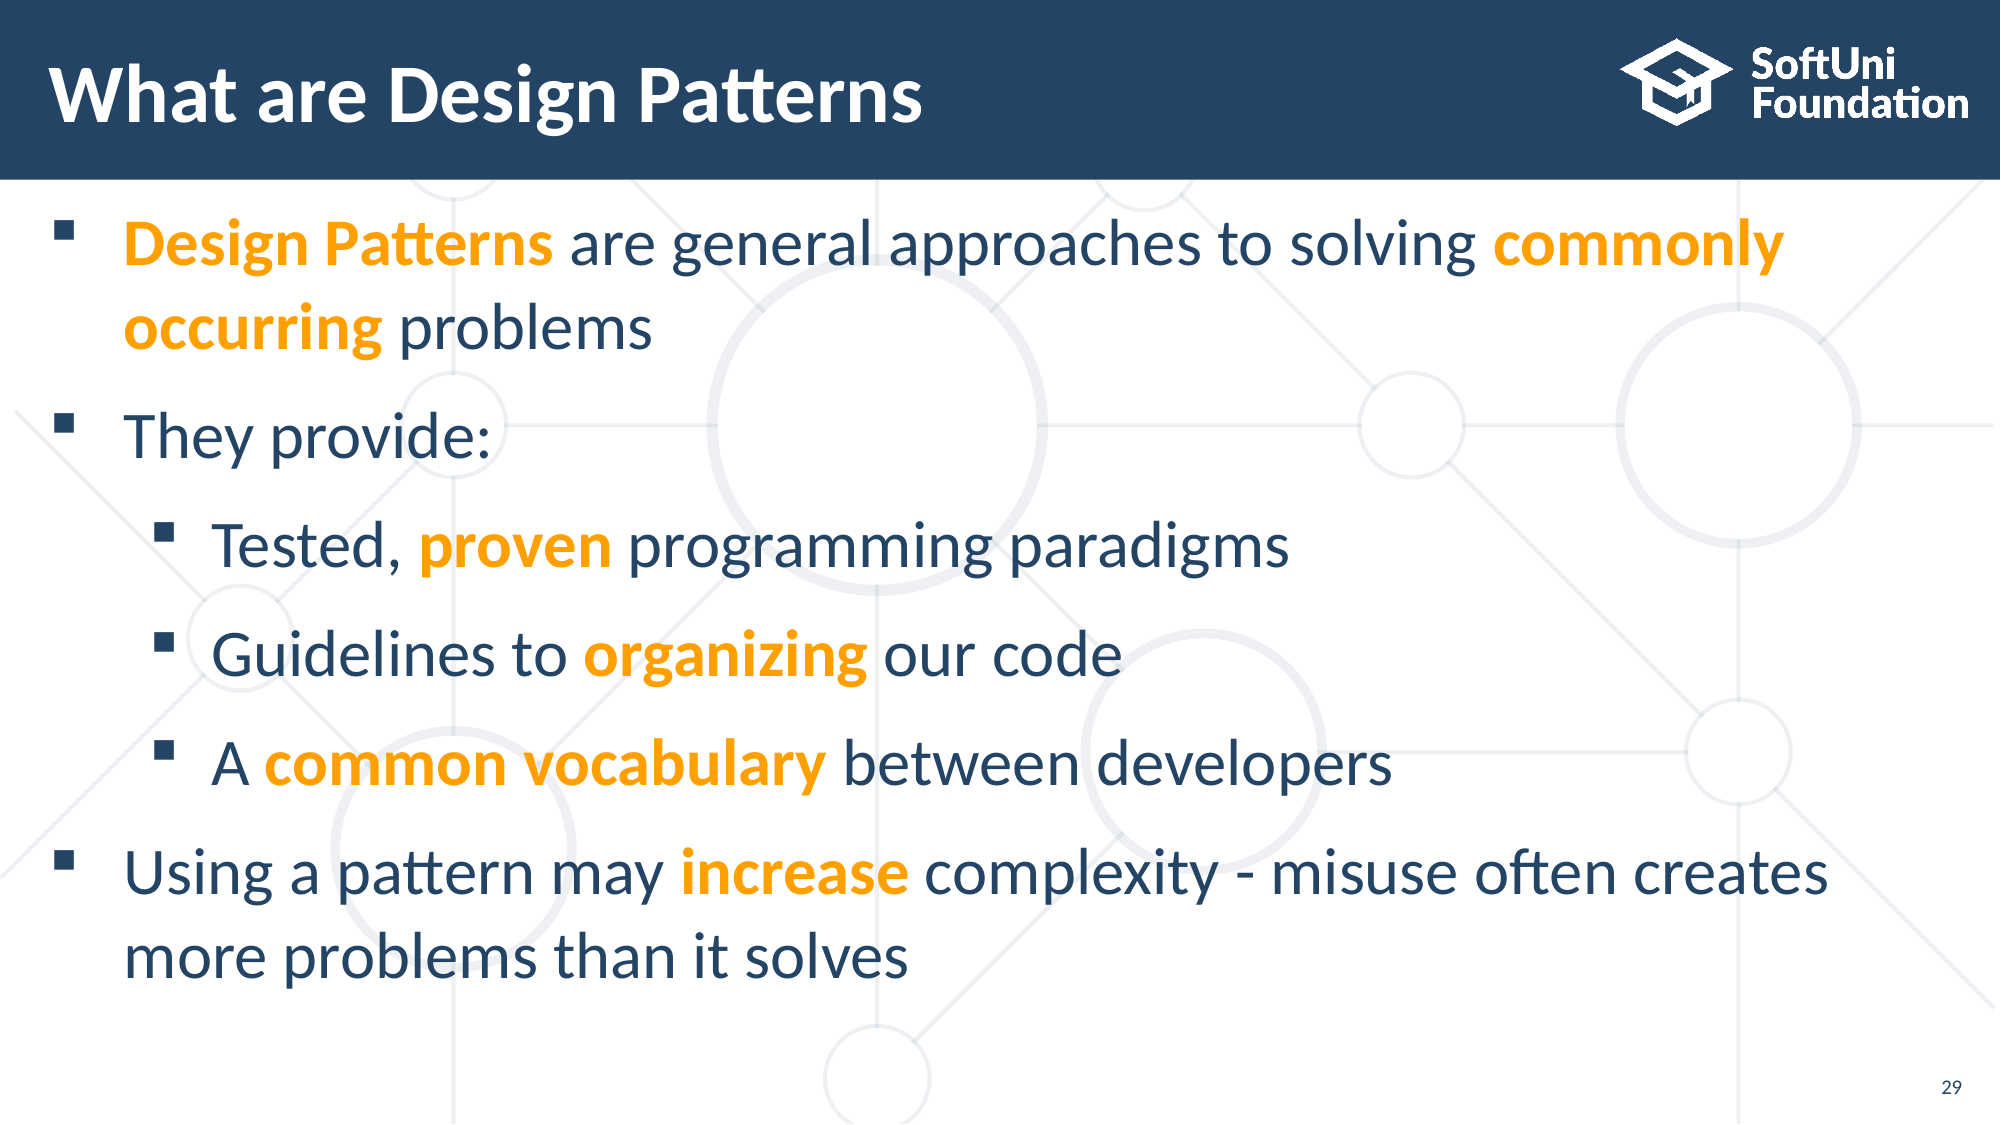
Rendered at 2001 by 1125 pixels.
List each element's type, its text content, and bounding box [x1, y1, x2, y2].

picture [1619, 38, 1968, 126]
list Design Patterns are general approaches to solving commonly occurring problems They provide: Tested, proven programming paradigms Guidelines to organizing our code A common vocabulary between developers Using a pattern may increase complexity - misuse often creates more problems than it solves [31, 188, 1969, 1103]
title What are Design Patterns [31, 16, 1591, 162]
